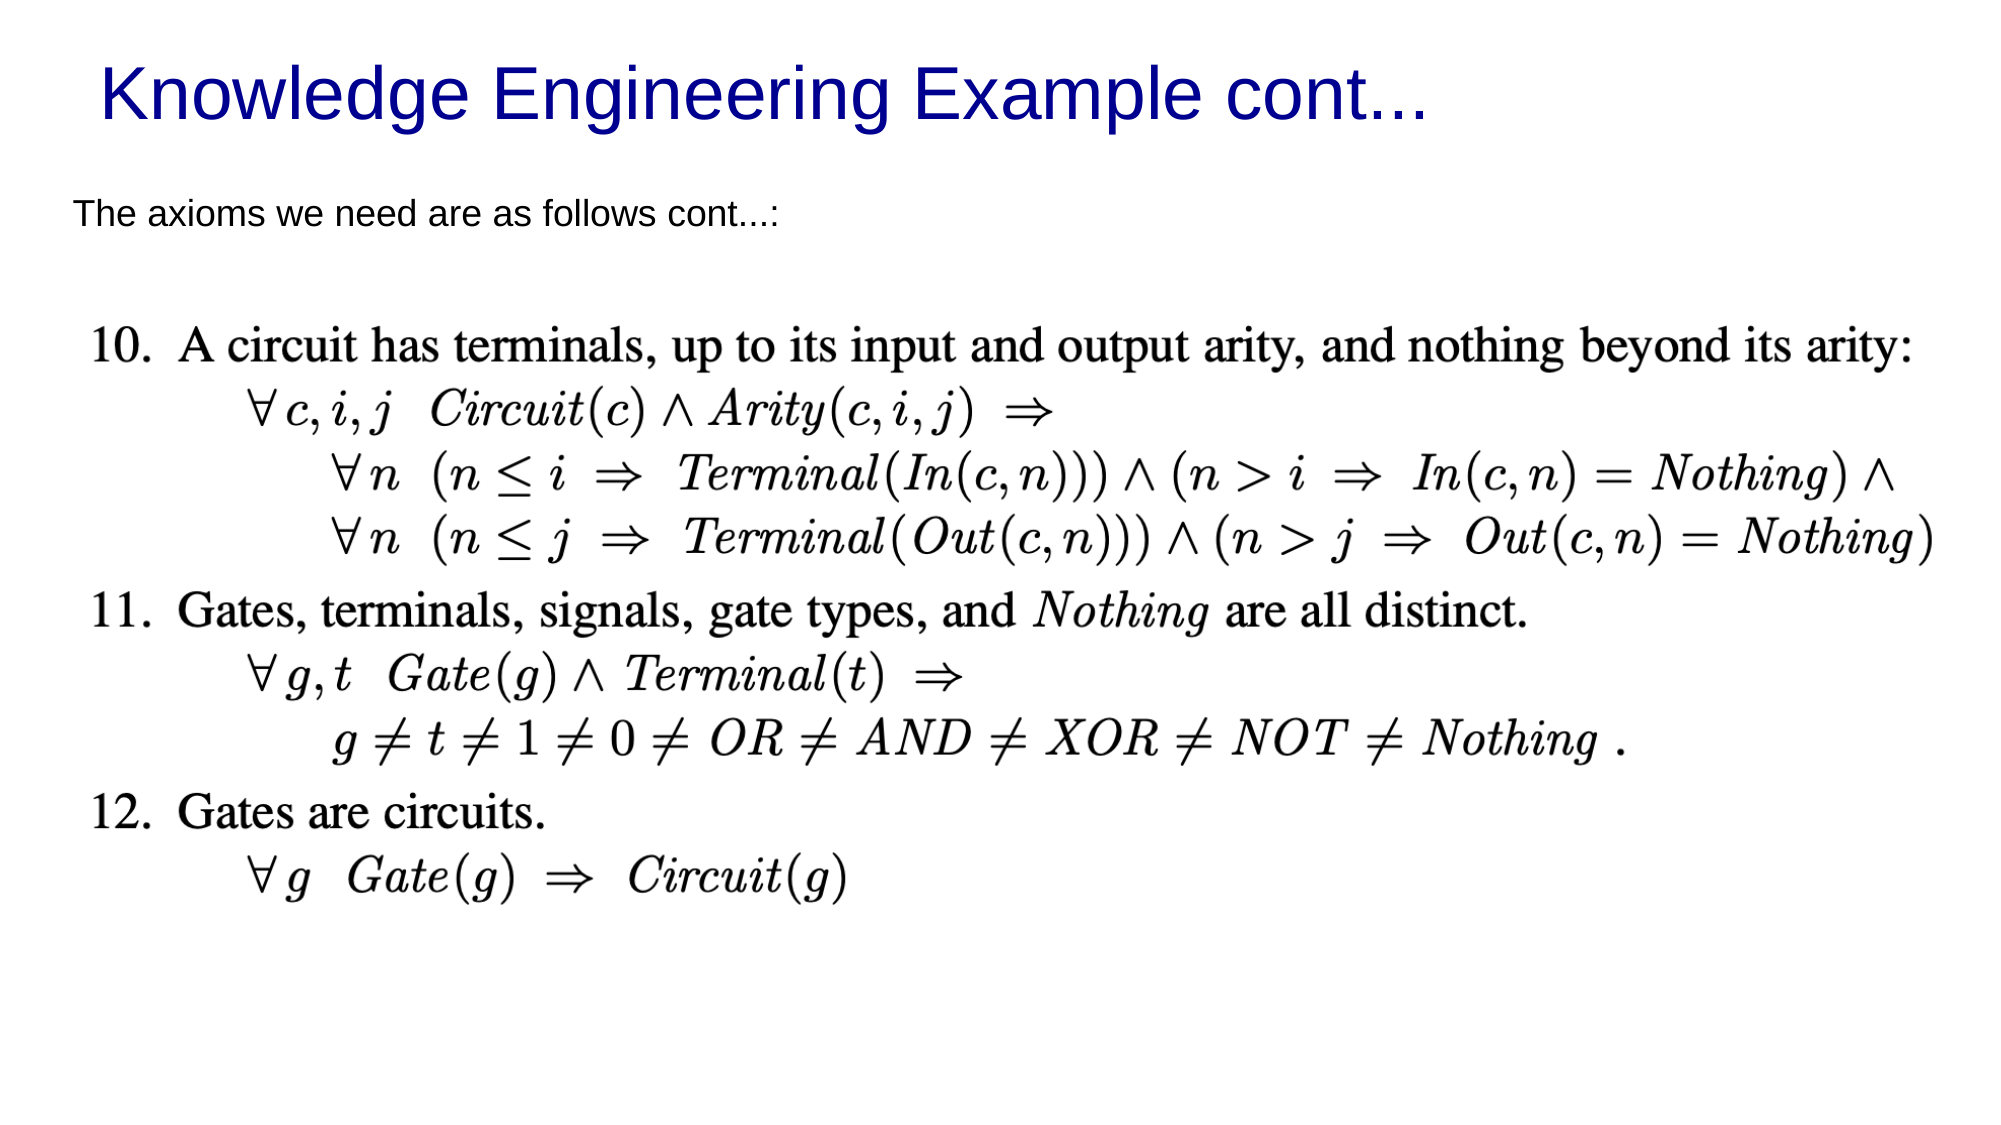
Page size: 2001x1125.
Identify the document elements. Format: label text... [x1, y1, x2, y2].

title Knowledge Engineering Example cont... [84, 30, 1842, 149]
text_box The axioms we need are as follows cont...: [57, 181, 1867, 242]
picture [57, 301, 1952, 929]
